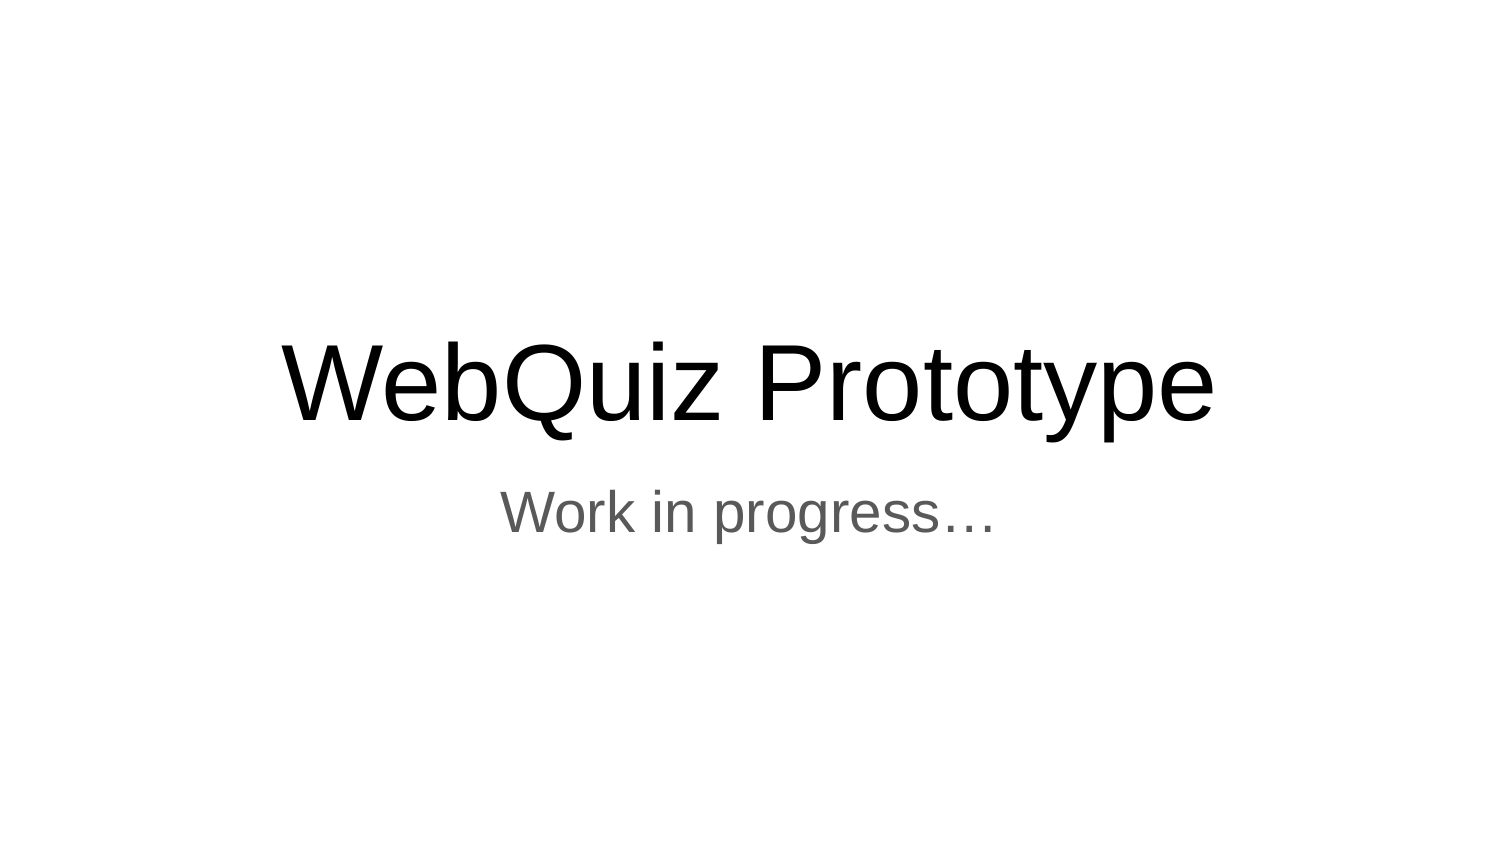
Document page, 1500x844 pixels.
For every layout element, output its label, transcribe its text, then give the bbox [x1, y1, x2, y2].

title WebQuiz Prototype [51, 122, 1449, 459]
subtitle Work in progress… [51, 464, 1449, 595]
